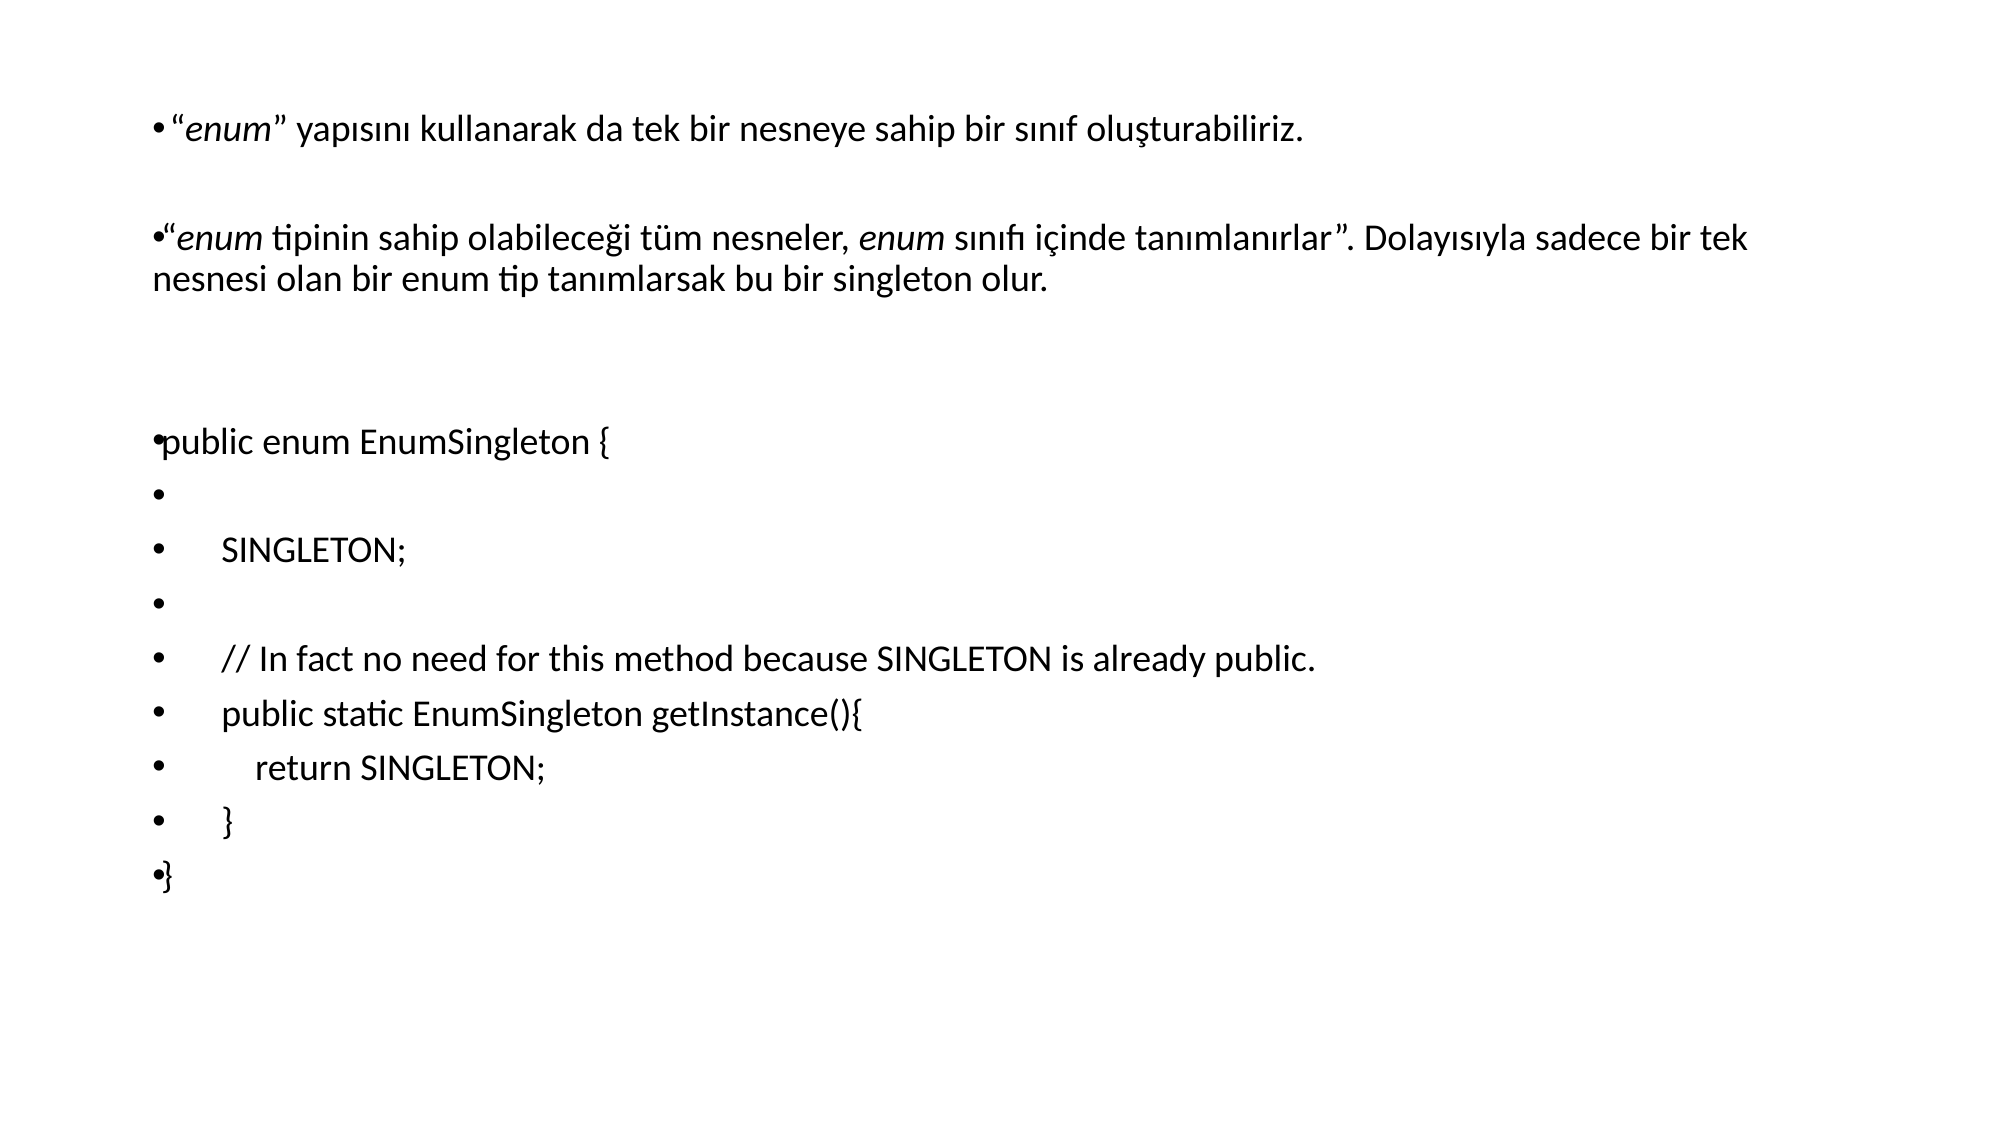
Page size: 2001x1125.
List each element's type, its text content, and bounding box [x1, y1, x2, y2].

list “enum” yapısını kullanarak da tek bir nesneye sahip bir sınıf oluşturabiliriz. “enum tipinin sahip olabileceği tüm nesneler, enum sınıfı içinde tanımlanırlar”. Dolayısıyla sadece bir tek nesnesi olan bir enum tip tanımlarsak bu bir singleton olur. public enum EnumSingleton { SINGLETON; // In fact no need for this method because SINGLETON is already public. public static EnumSingleton getInstance(){ return SINGLETON; } } [137, 42, 1863, 1014]
